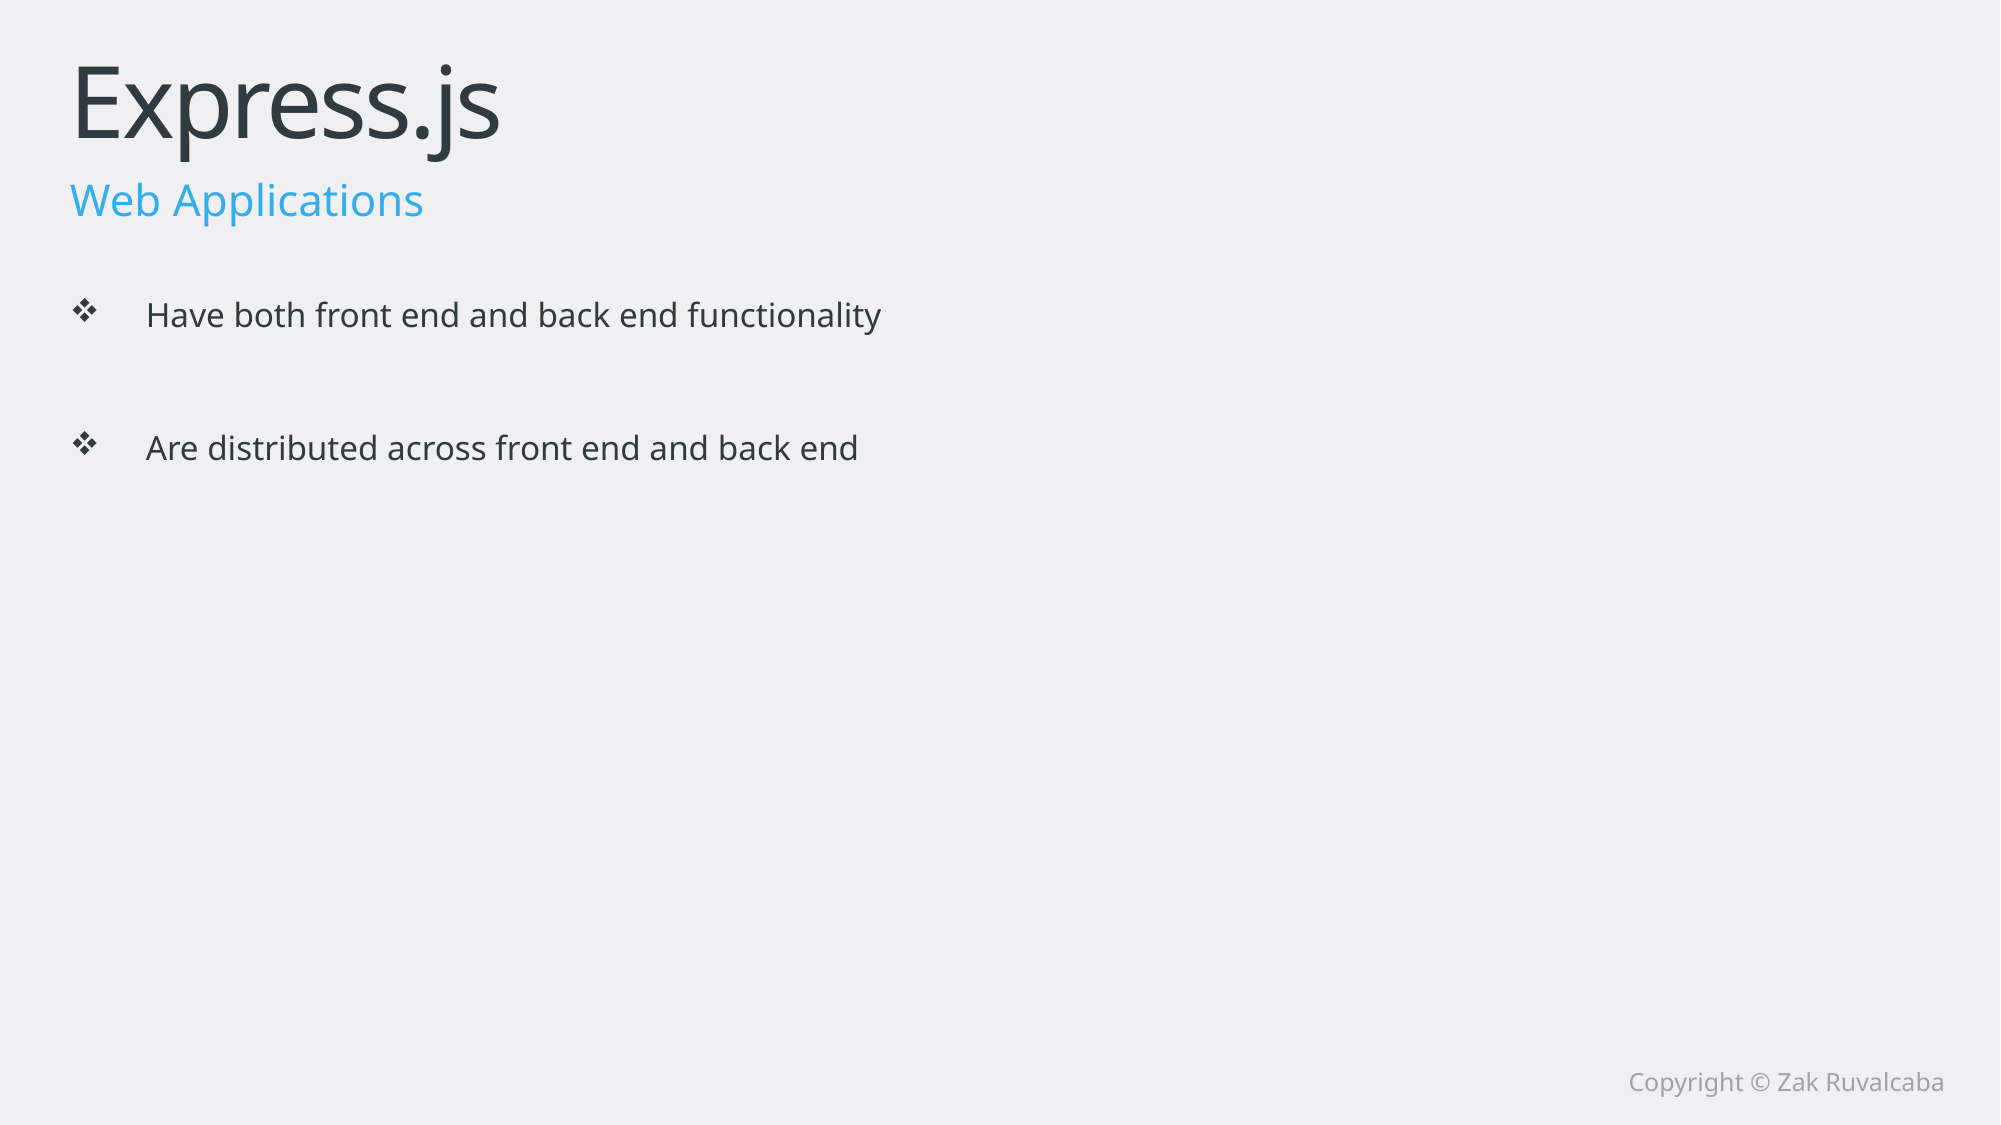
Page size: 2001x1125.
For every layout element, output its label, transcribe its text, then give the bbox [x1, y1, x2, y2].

list Have both front end and back end functionality Are distributed across front end and back end [55, 267, 1946, 1035]
list Web Applications [55, 149, 1820, 209]
title Express.js [55, 30, 1819, 149]
